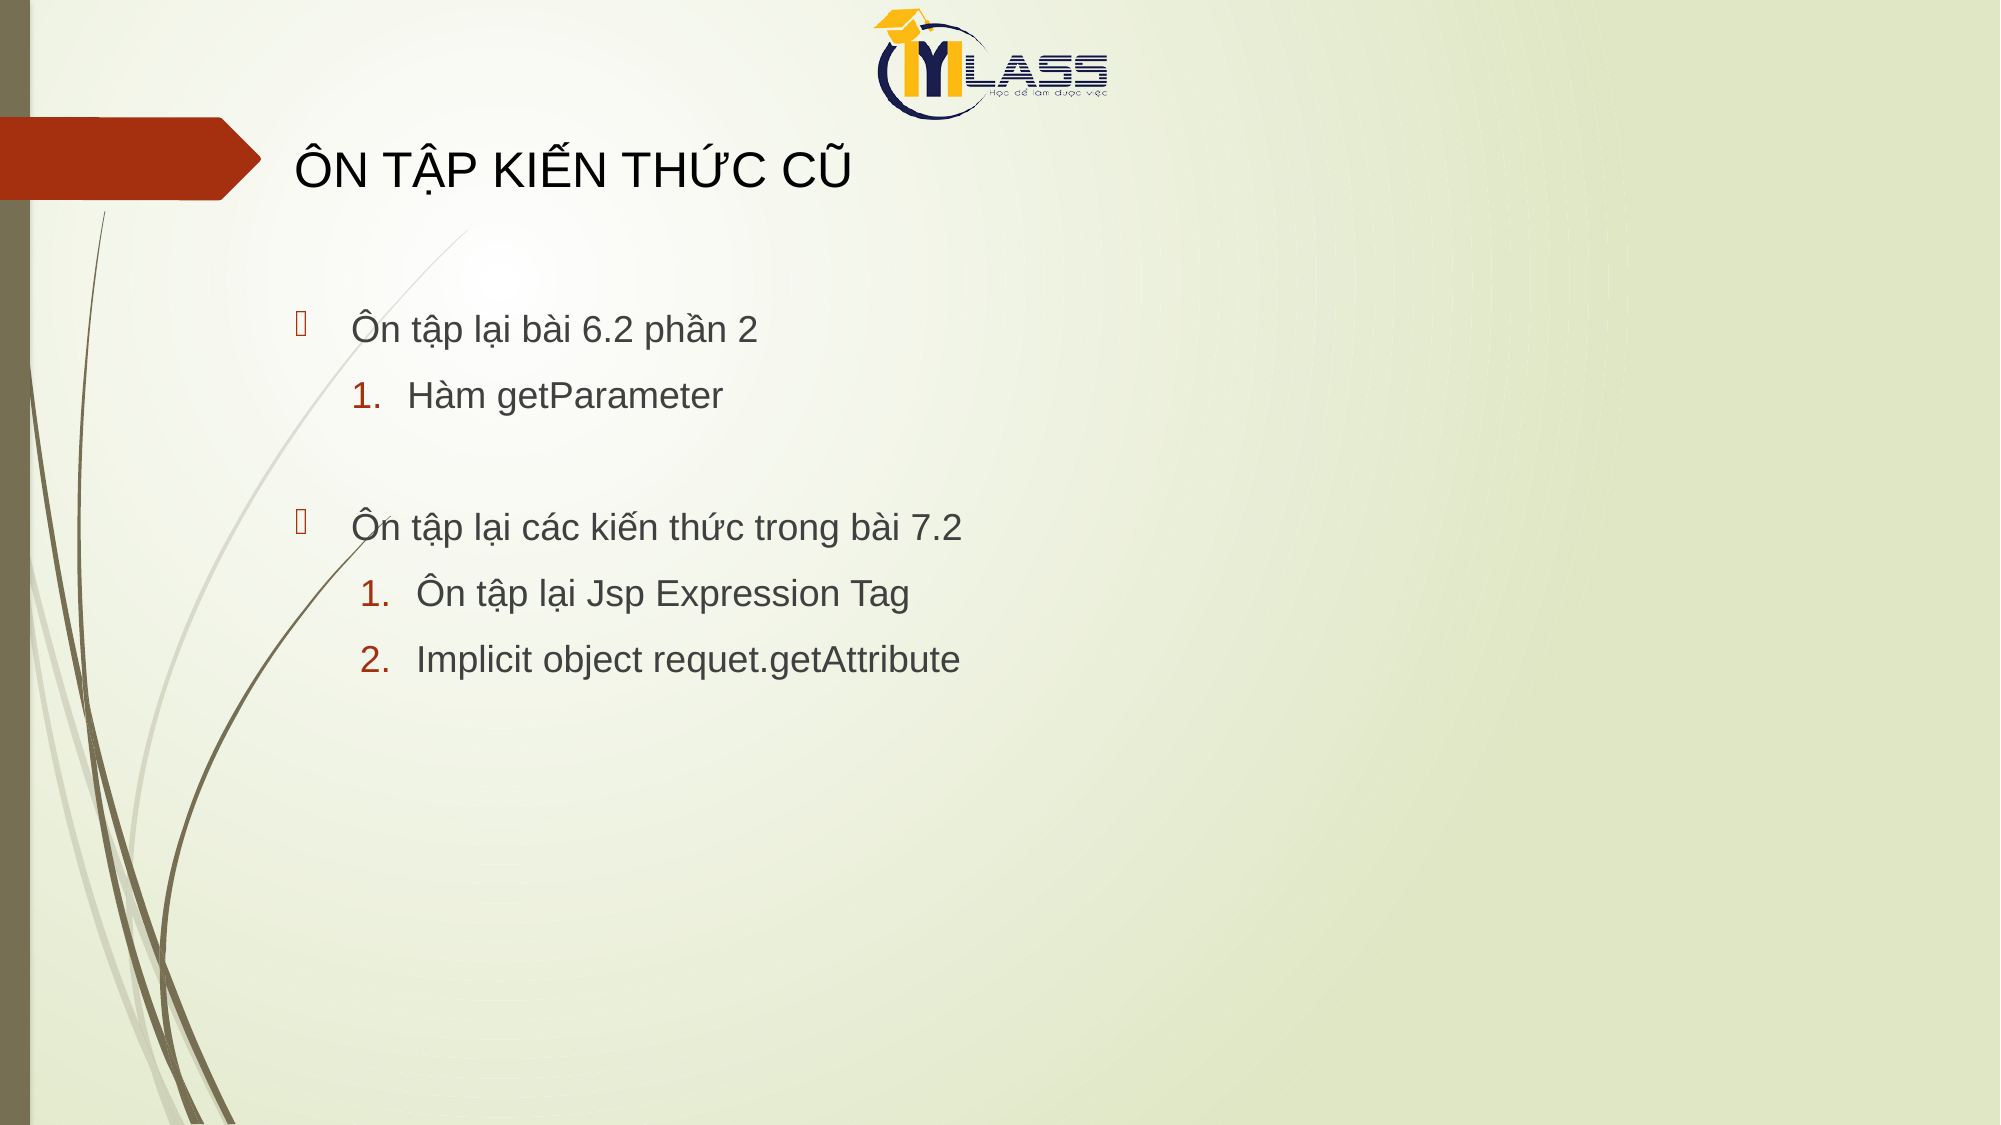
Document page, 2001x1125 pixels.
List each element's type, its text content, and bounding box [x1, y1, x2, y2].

picture [873, 8, 1107, 120]
list Ôn tập lại bài 6.2 phần 2 Hàm getParameter Ôn tập lại các kiến thức trong bài 7.2 Ôn tập lại Jsp Expression Tag Implicit object requet.getAttribute [279, 297, 1927, 1066]
text_box ÔN TẬP KIẾN THỨC CŨ [279, 130, 2000, 206]
